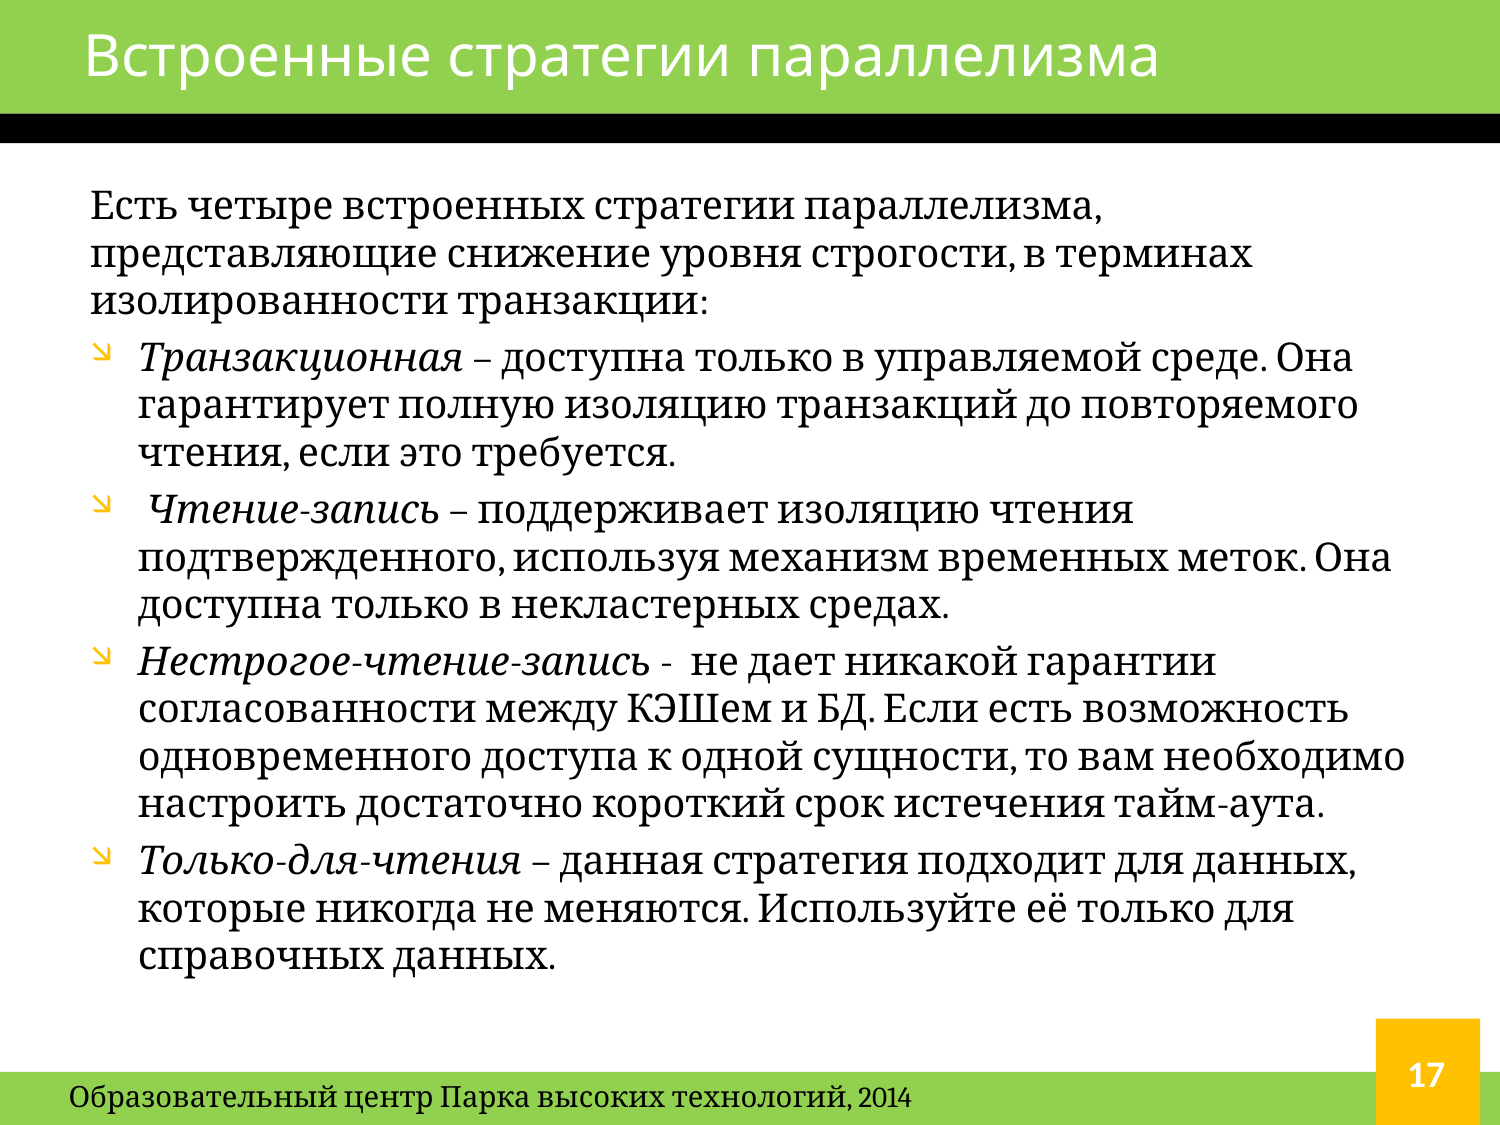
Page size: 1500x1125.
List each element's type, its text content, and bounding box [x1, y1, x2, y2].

slide_number 17 [1373, 1042, 1480, 1103]
list Есть четыре встроенных стратегии параллелизма, представляющие снижение уровня строгости, в терминах изолированности транзакции: Транзакционная – доступна только в управляемой среде. Она гарантирует полную изоляцию транзакций до повторяемого чтения, если это требуется. Чтение-запись – поддерживает изоляцию чтения подтвержденного, используя механизм временных меток. Она доступна только в некластерных средах. Нестрогое-чтение-запись - не дает никакой гарантии согласованности между КЭШем и БД. Если есть возможность одновременного доступа к одной сущности, то вам необходимо настроить достаточно короткий срок истечения тайм-аута. Только-для-чтения – данная стратегия подходит для данных, которые никогда не меняются. Используйте её только для справочных данных. [75, 172, 1425, 1005]
title Встроенные стратегии параллелизма [53, 7, 1404, 100]
